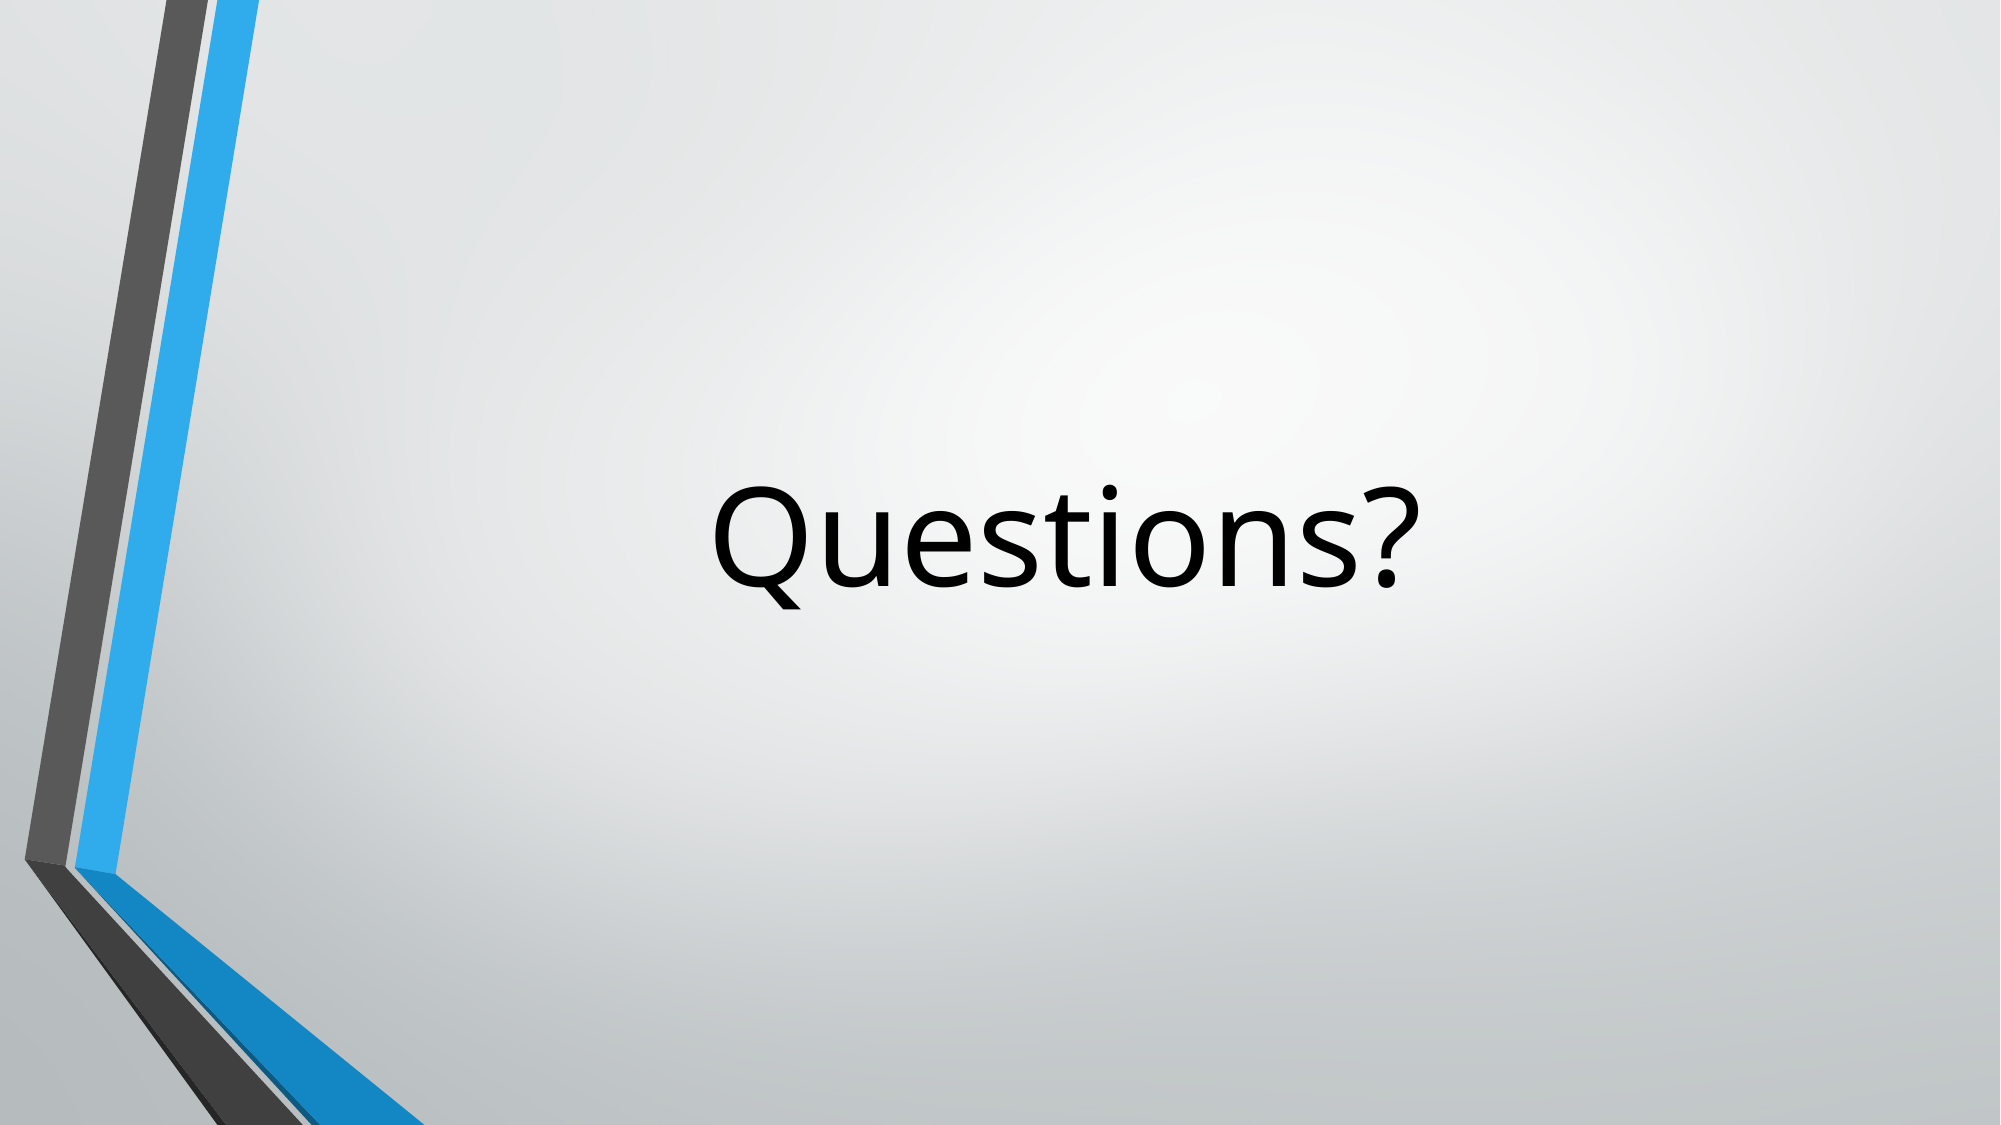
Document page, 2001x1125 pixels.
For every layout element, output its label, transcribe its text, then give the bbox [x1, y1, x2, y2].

title Questions? [243, 112, 1887, 950]
